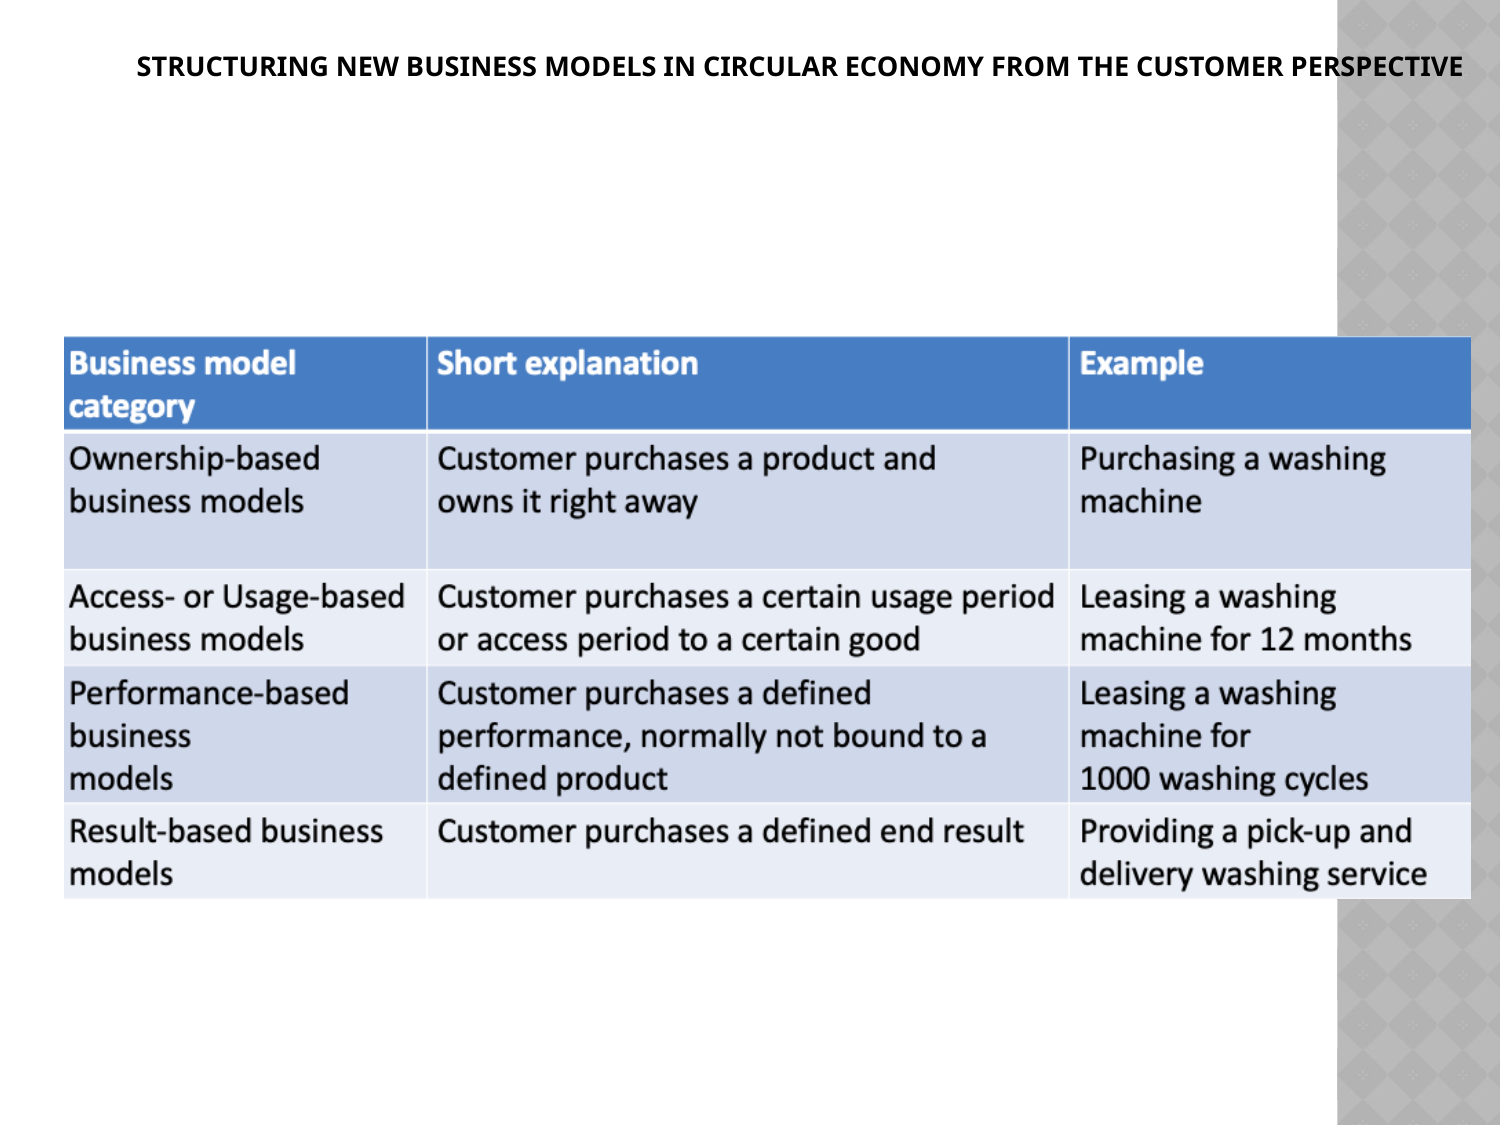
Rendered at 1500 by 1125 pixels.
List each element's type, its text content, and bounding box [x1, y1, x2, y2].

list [64, 336, 1471, 899]
title Structuring new business models in circular economy from the customer perspective [64, 24, 1471, 82]
